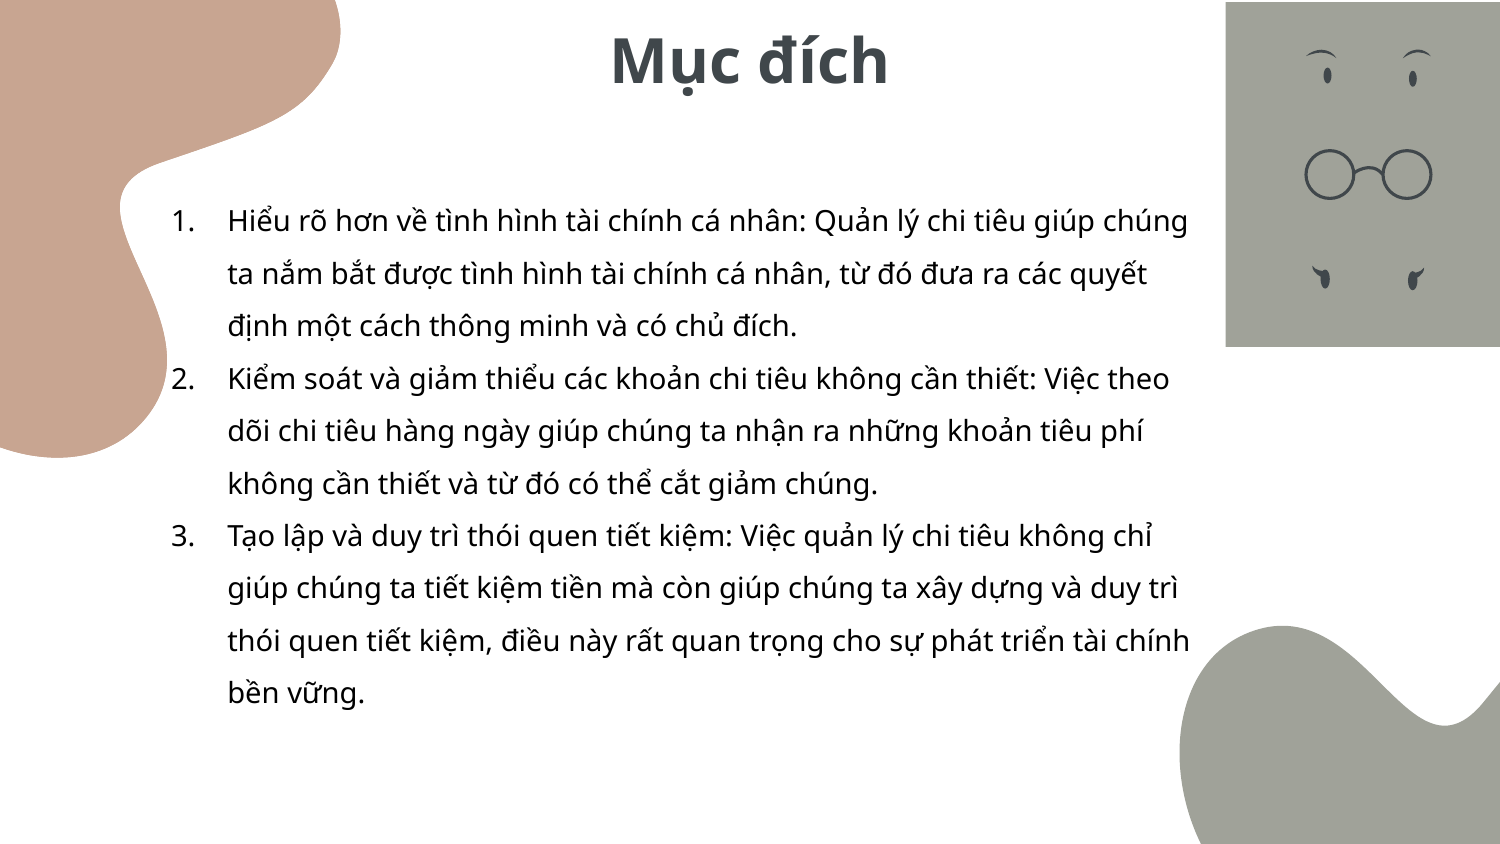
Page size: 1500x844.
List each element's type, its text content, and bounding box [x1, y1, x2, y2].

text_box [1407, 271, 1418, 291]
text_box [1412, 267, 1425, 280]
text_box [1312, 265, 1324, 278]
text_box [1323, 67, 1332, 84]
text_box Hiểu rõ hơn về tình hình tài chính cá nhân: Quản lý chi tiêu giúp chúng ta nắm bắt được tình hình tài chính cá nhân, từ đó đưa ra các quyết định một cách thông minh và có chủ đích. Kiểm soát và giảm thiểu các khoản chi tiêu không cần thiết: Việc theo dõi chi tiêu hàng ngày giúp chúng ta nhận ra những khoản tiêu phí không cần thiết và từ đó có thể cắt giảm chúng. Tạo lập và duy trì thói quen tiết kiệm: Việc quản lý chi tiêu không chỉ giúp chúng ta tiết kiệm tiền mà còn giúp chúng ta xây dựng và duy trì thói quen tiết kiệm, điều này rất quan trọng cho sự phát triển tài chính bền vững. [156, 177, 1230, 717]
text_box [1320, 269, 1330, 289]
text_box [1225, 2, 1500, 347]
text_box [1408, 70, 1417, 87]
text_box [1402, 49, 1431, 59]
text_box [0, 0, 341, 458]
text_box [1306, 49, 1337, 59]
title Mục đích [292, 21, 1225, 111]
